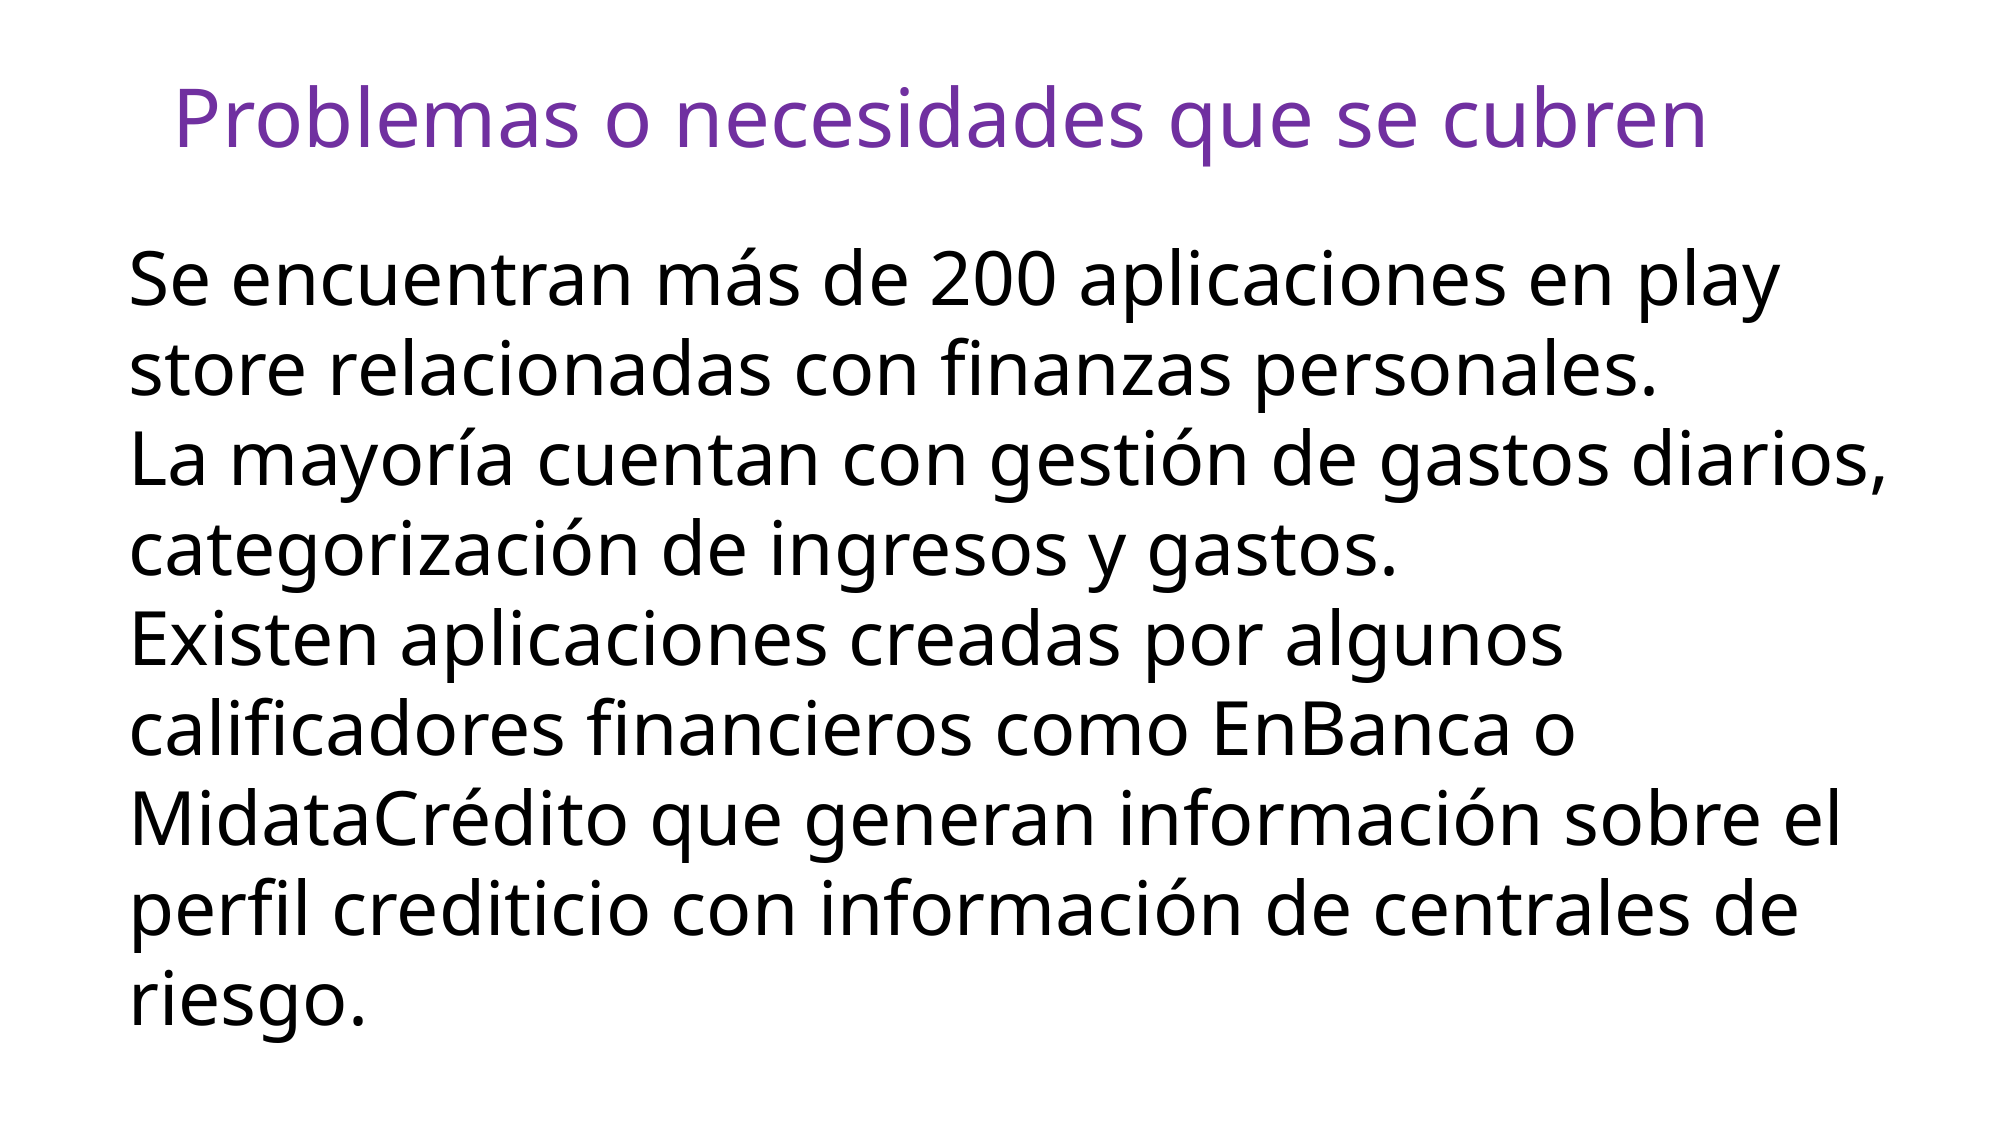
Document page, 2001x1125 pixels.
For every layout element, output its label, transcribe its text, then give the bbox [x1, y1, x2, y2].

title Problemas o necesidades que se cubren [80, 34, 1806, 208]
text_box Se encuentran más de 200 aplicaciones en play store relacionadas con finanzas personales. La mayoría cuentan con gestión de gastos diarios, categorización de ingresos y gastos. Existen aplicaciones creadas por algunos calificadores financieros como EnBanca o MidataCrédito que generan información sobre el perfil crediticio con información de centrales de riesgo. [113, 222, 1953, 1118]
